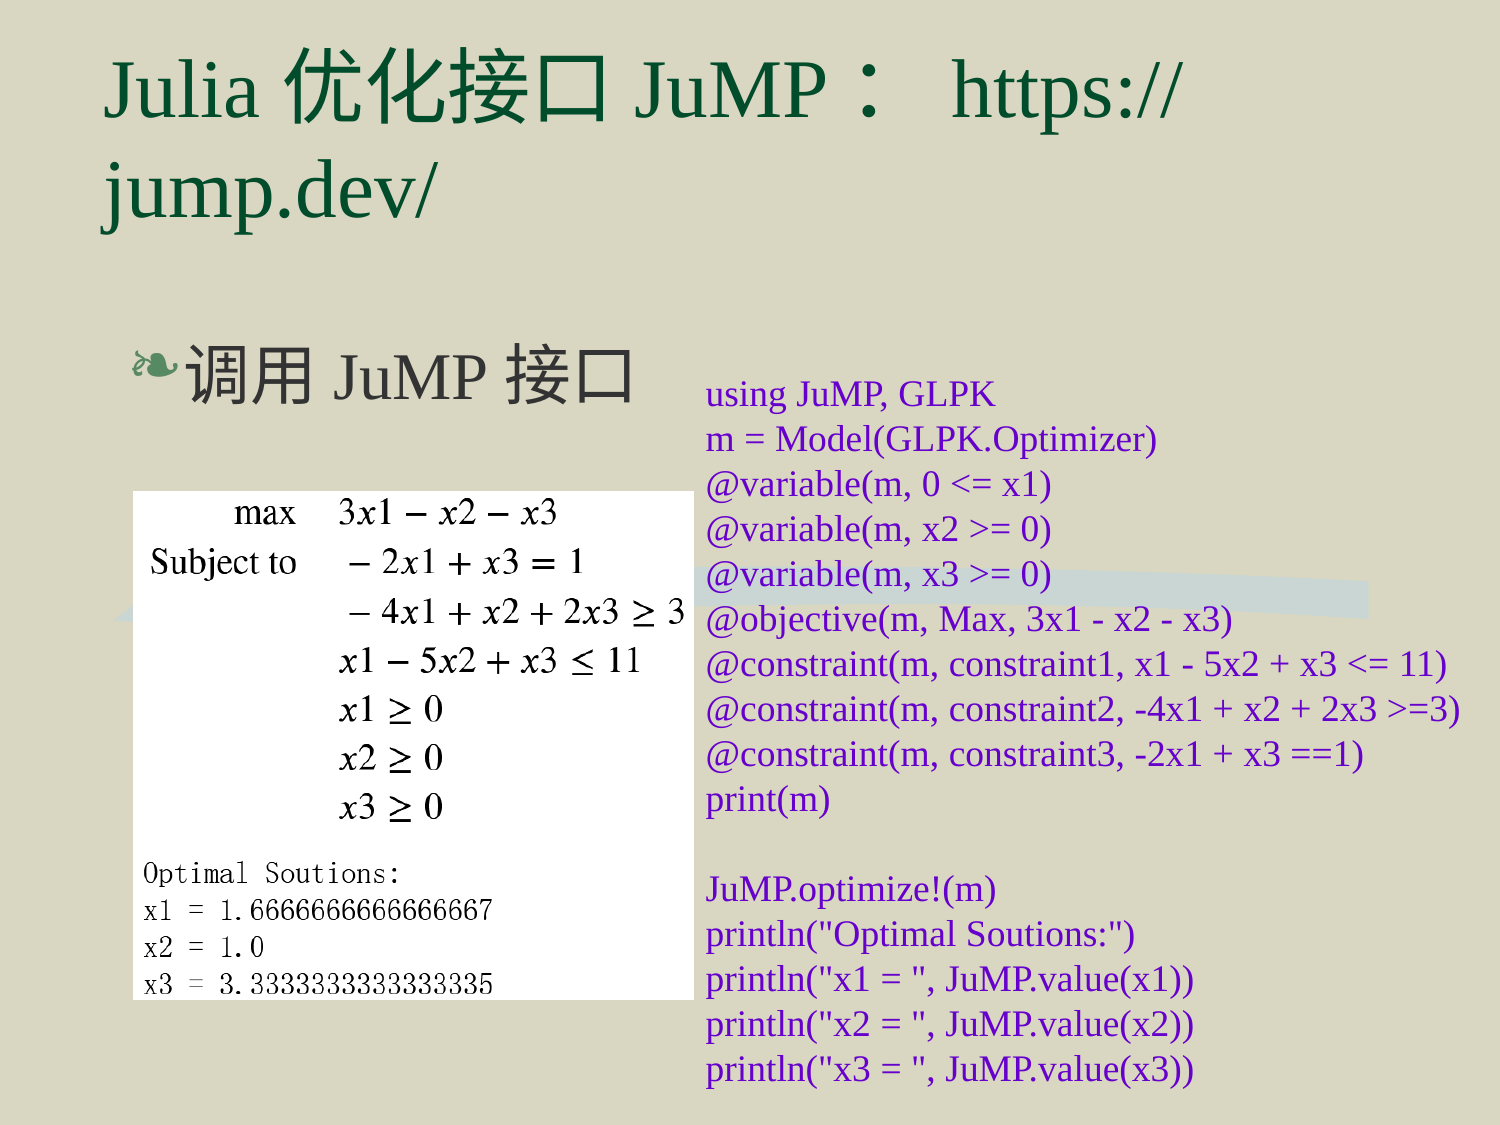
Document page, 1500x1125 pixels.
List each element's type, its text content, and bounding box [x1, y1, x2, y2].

picture [132, 491, 694, 1001]
list 调用JuMP接口 [112, 324, 1388, 1000]
text_box using JuMP, GLPK m = Model(GLPK.Optimizer) @variable(m, 0 <= x1) @variable(m, x2 >= 0) @variable(m, x3 >= 0) @objective(m, Max, 3x1 - x2 - x3) @constraint(m, constraint1, x1 - 5x2 + x3 <= 11) @constraint(m, constraint2, -4x1 + x2 + 2x3 >=3) @constraint(m, constraint3, -2x1 + x3 ==1) print(m) JuMP.optimize!(m) println("Optimal Soutions:") println("x1 = ", JuMP.value(x1)) println("x2 = ", JuMP.value(x2)) println("x3 = ", JuMP.value(x3)) [690, 361, 1500, 1097]
title Julia优化接口JuMP：https://jump.dev/ [88, 53, 1447, 242]
